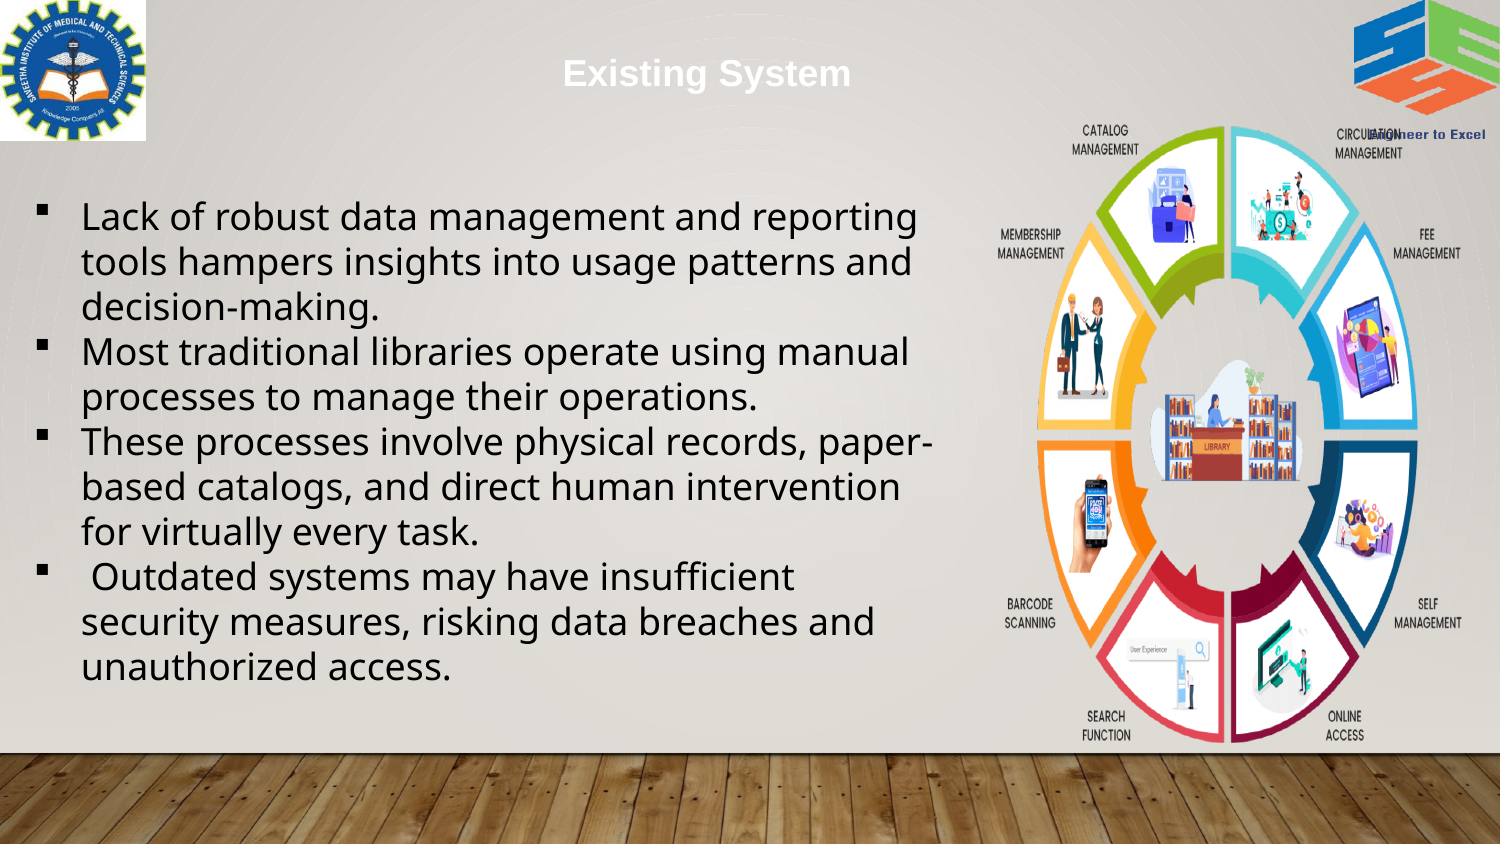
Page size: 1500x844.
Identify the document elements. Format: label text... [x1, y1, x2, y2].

picture [0, 0, 1500, 844]
text_box Lack of robust data management and reporting tools hampers insights into usage patterns and decision-making. Most traditional libraries operate using manual processes to manage their operations. These processes involve physical records, paper-based catalogs, and direct human intervention for virtually every task. Outdated systems may have insufficient security measures, risking data breaches and unauthorized access. [19, 140, 958, 825]
text_box Existing System [547, 33, 1065, 107]
picture [0, 0, 146, 141]
